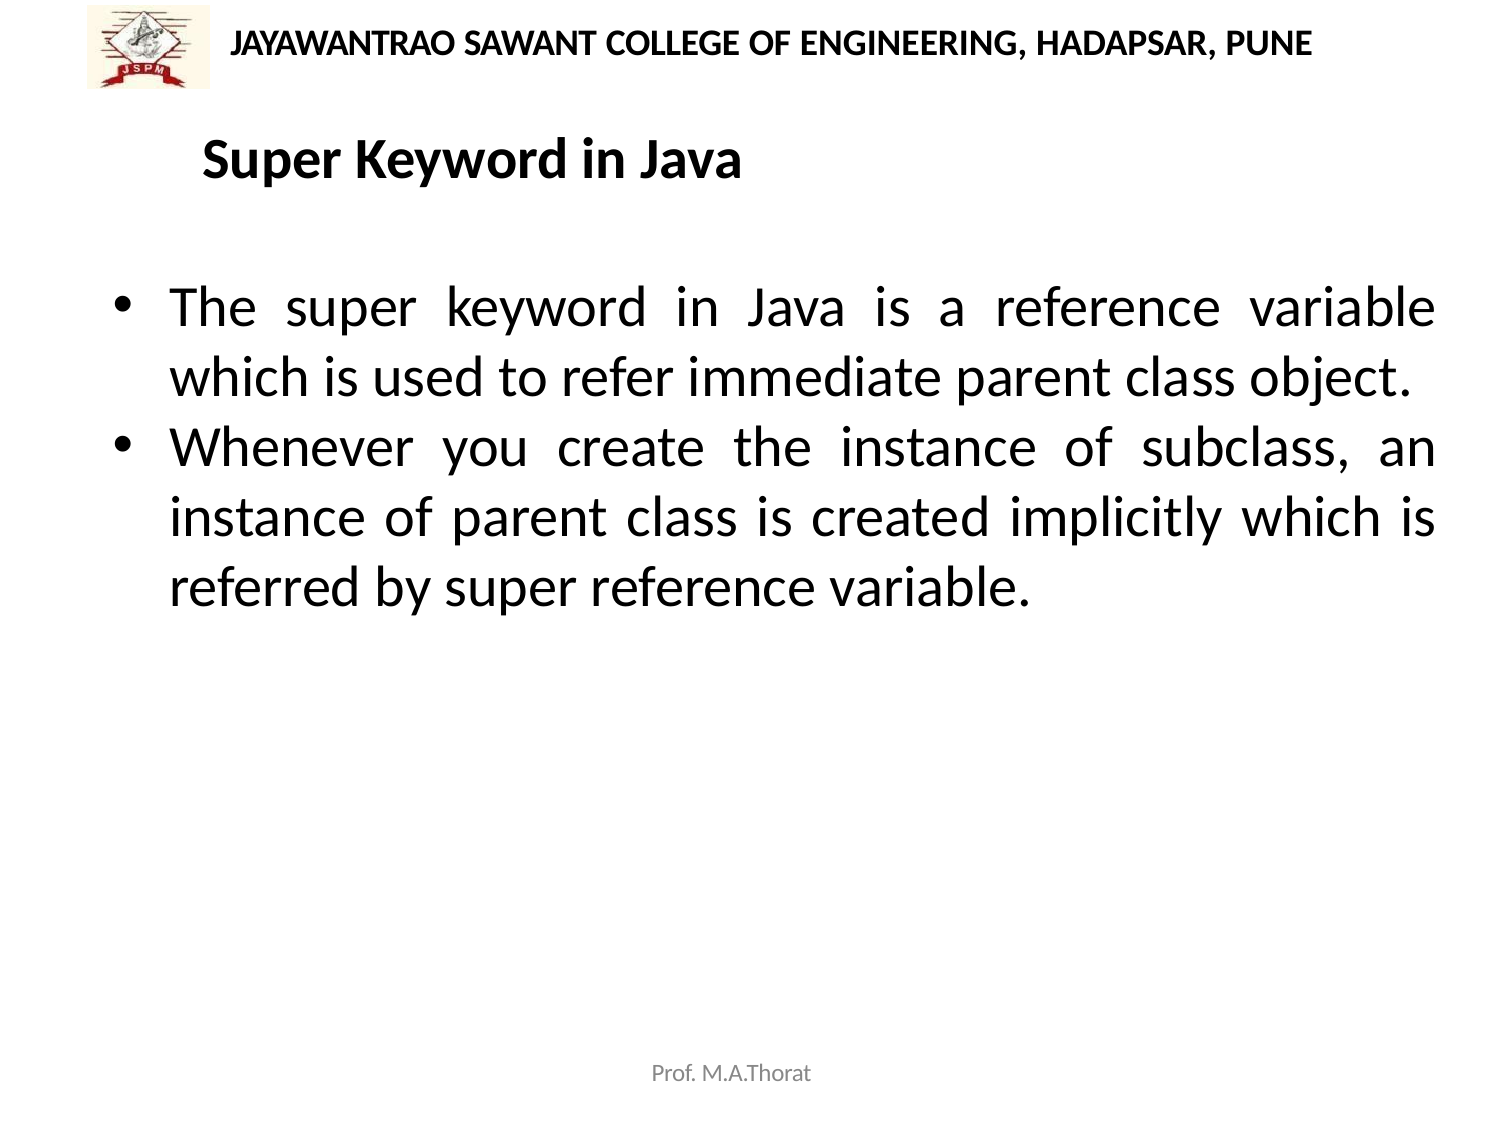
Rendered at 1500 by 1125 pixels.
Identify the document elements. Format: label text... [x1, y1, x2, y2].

text_box The super keyword in Java is a reference variable which is used to refer immediate parent class object. Whenever you create the instance of subclass, an instance of parent class is created implicitly which is referred by super reference variable. [112, 250, 1438, 618]
footer Prof. M.A.Thorat [649, 1060, 851, 1090]
picture [87, 5, 210, 89]
text_box JAYAWANTRAO SAWANT COLLEGE OF ENGINEERING, HADAPSAR, PUNE [228, 15, 1333, 63]
text_box Super Keyword in Java [187, 112, 963, 198]
